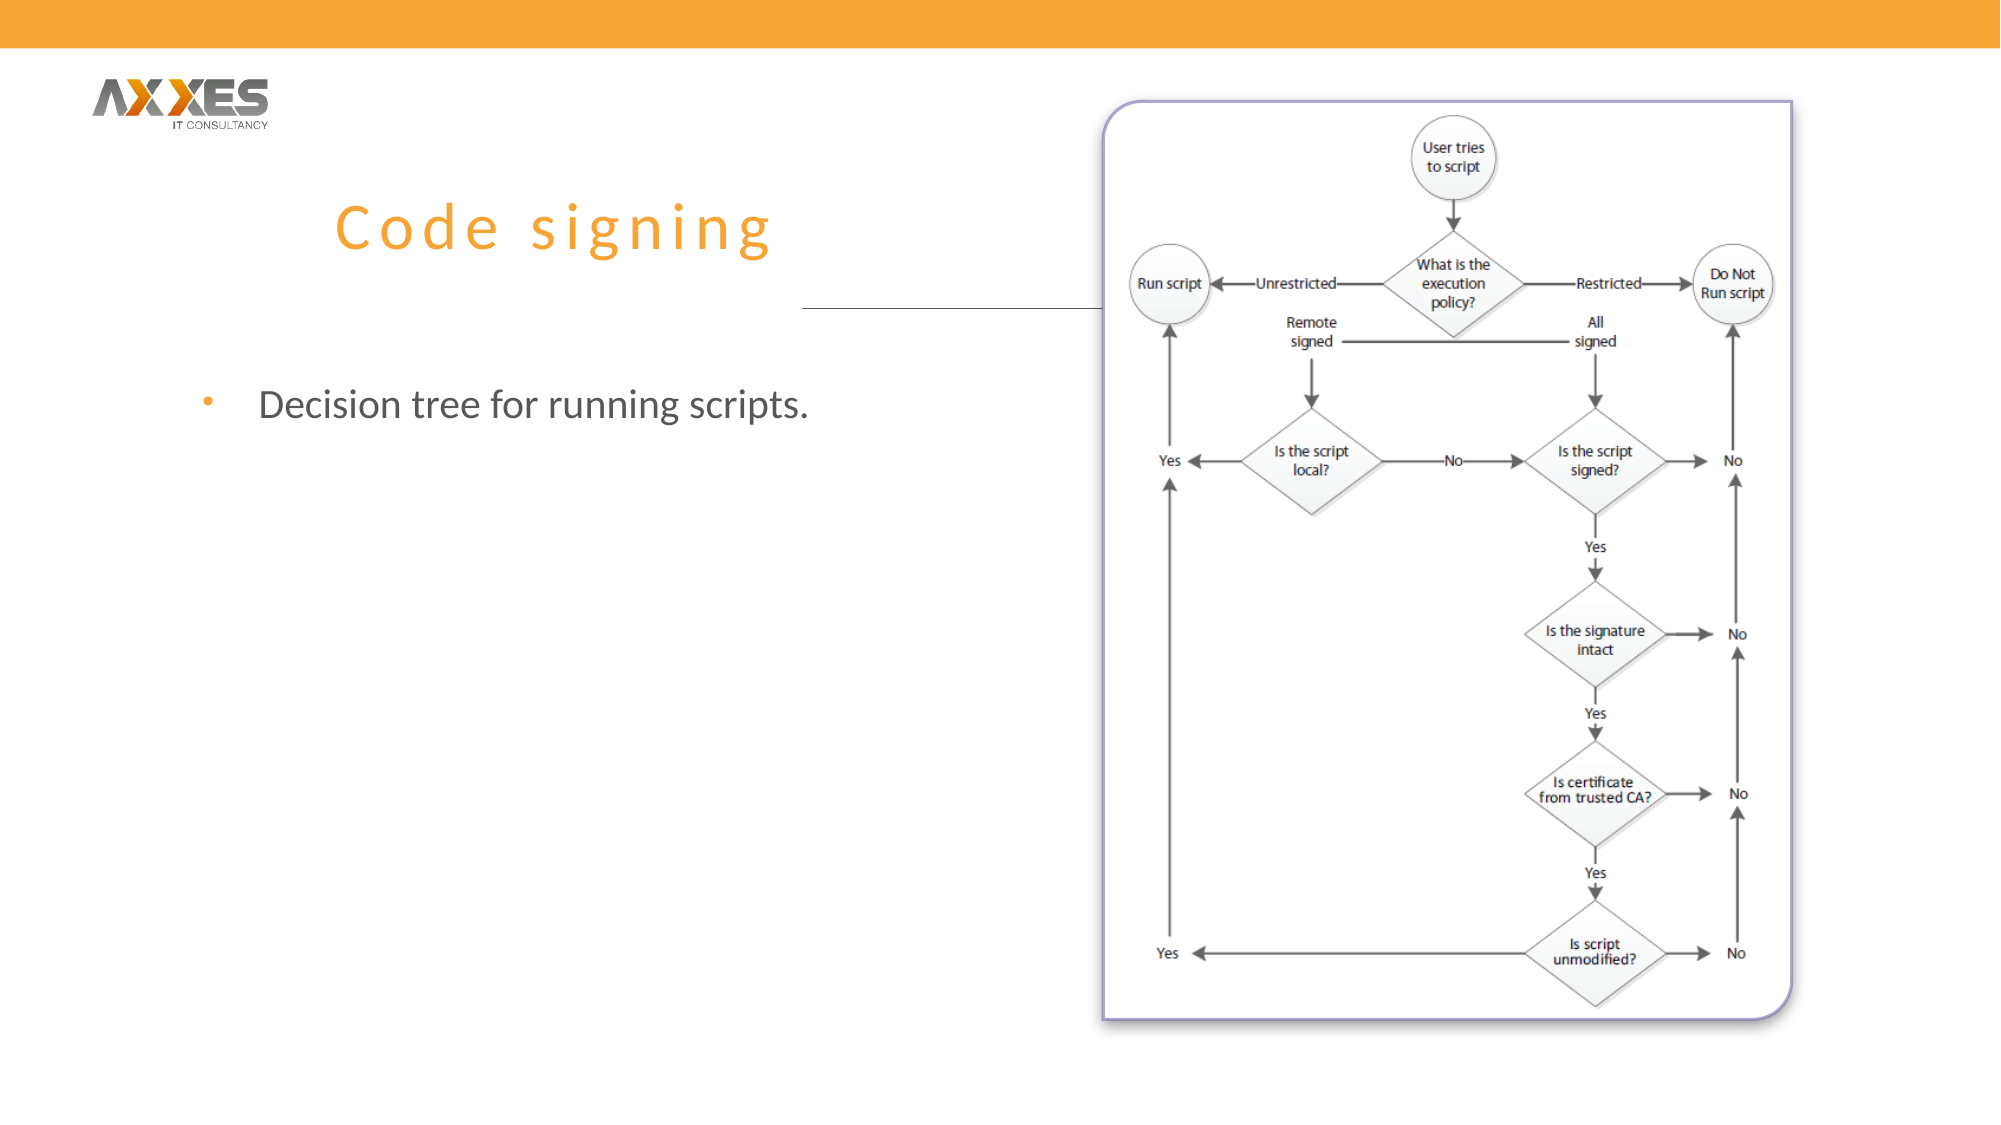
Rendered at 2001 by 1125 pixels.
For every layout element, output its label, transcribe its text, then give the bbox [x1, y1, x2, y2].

list Decision tree for running scripts. [187, 369, 919, 1020]
picture [92, 79, 268, 129]
title Code signing [187, 101, 919, 344]
picture [1102, 101, 1792, 1020]
